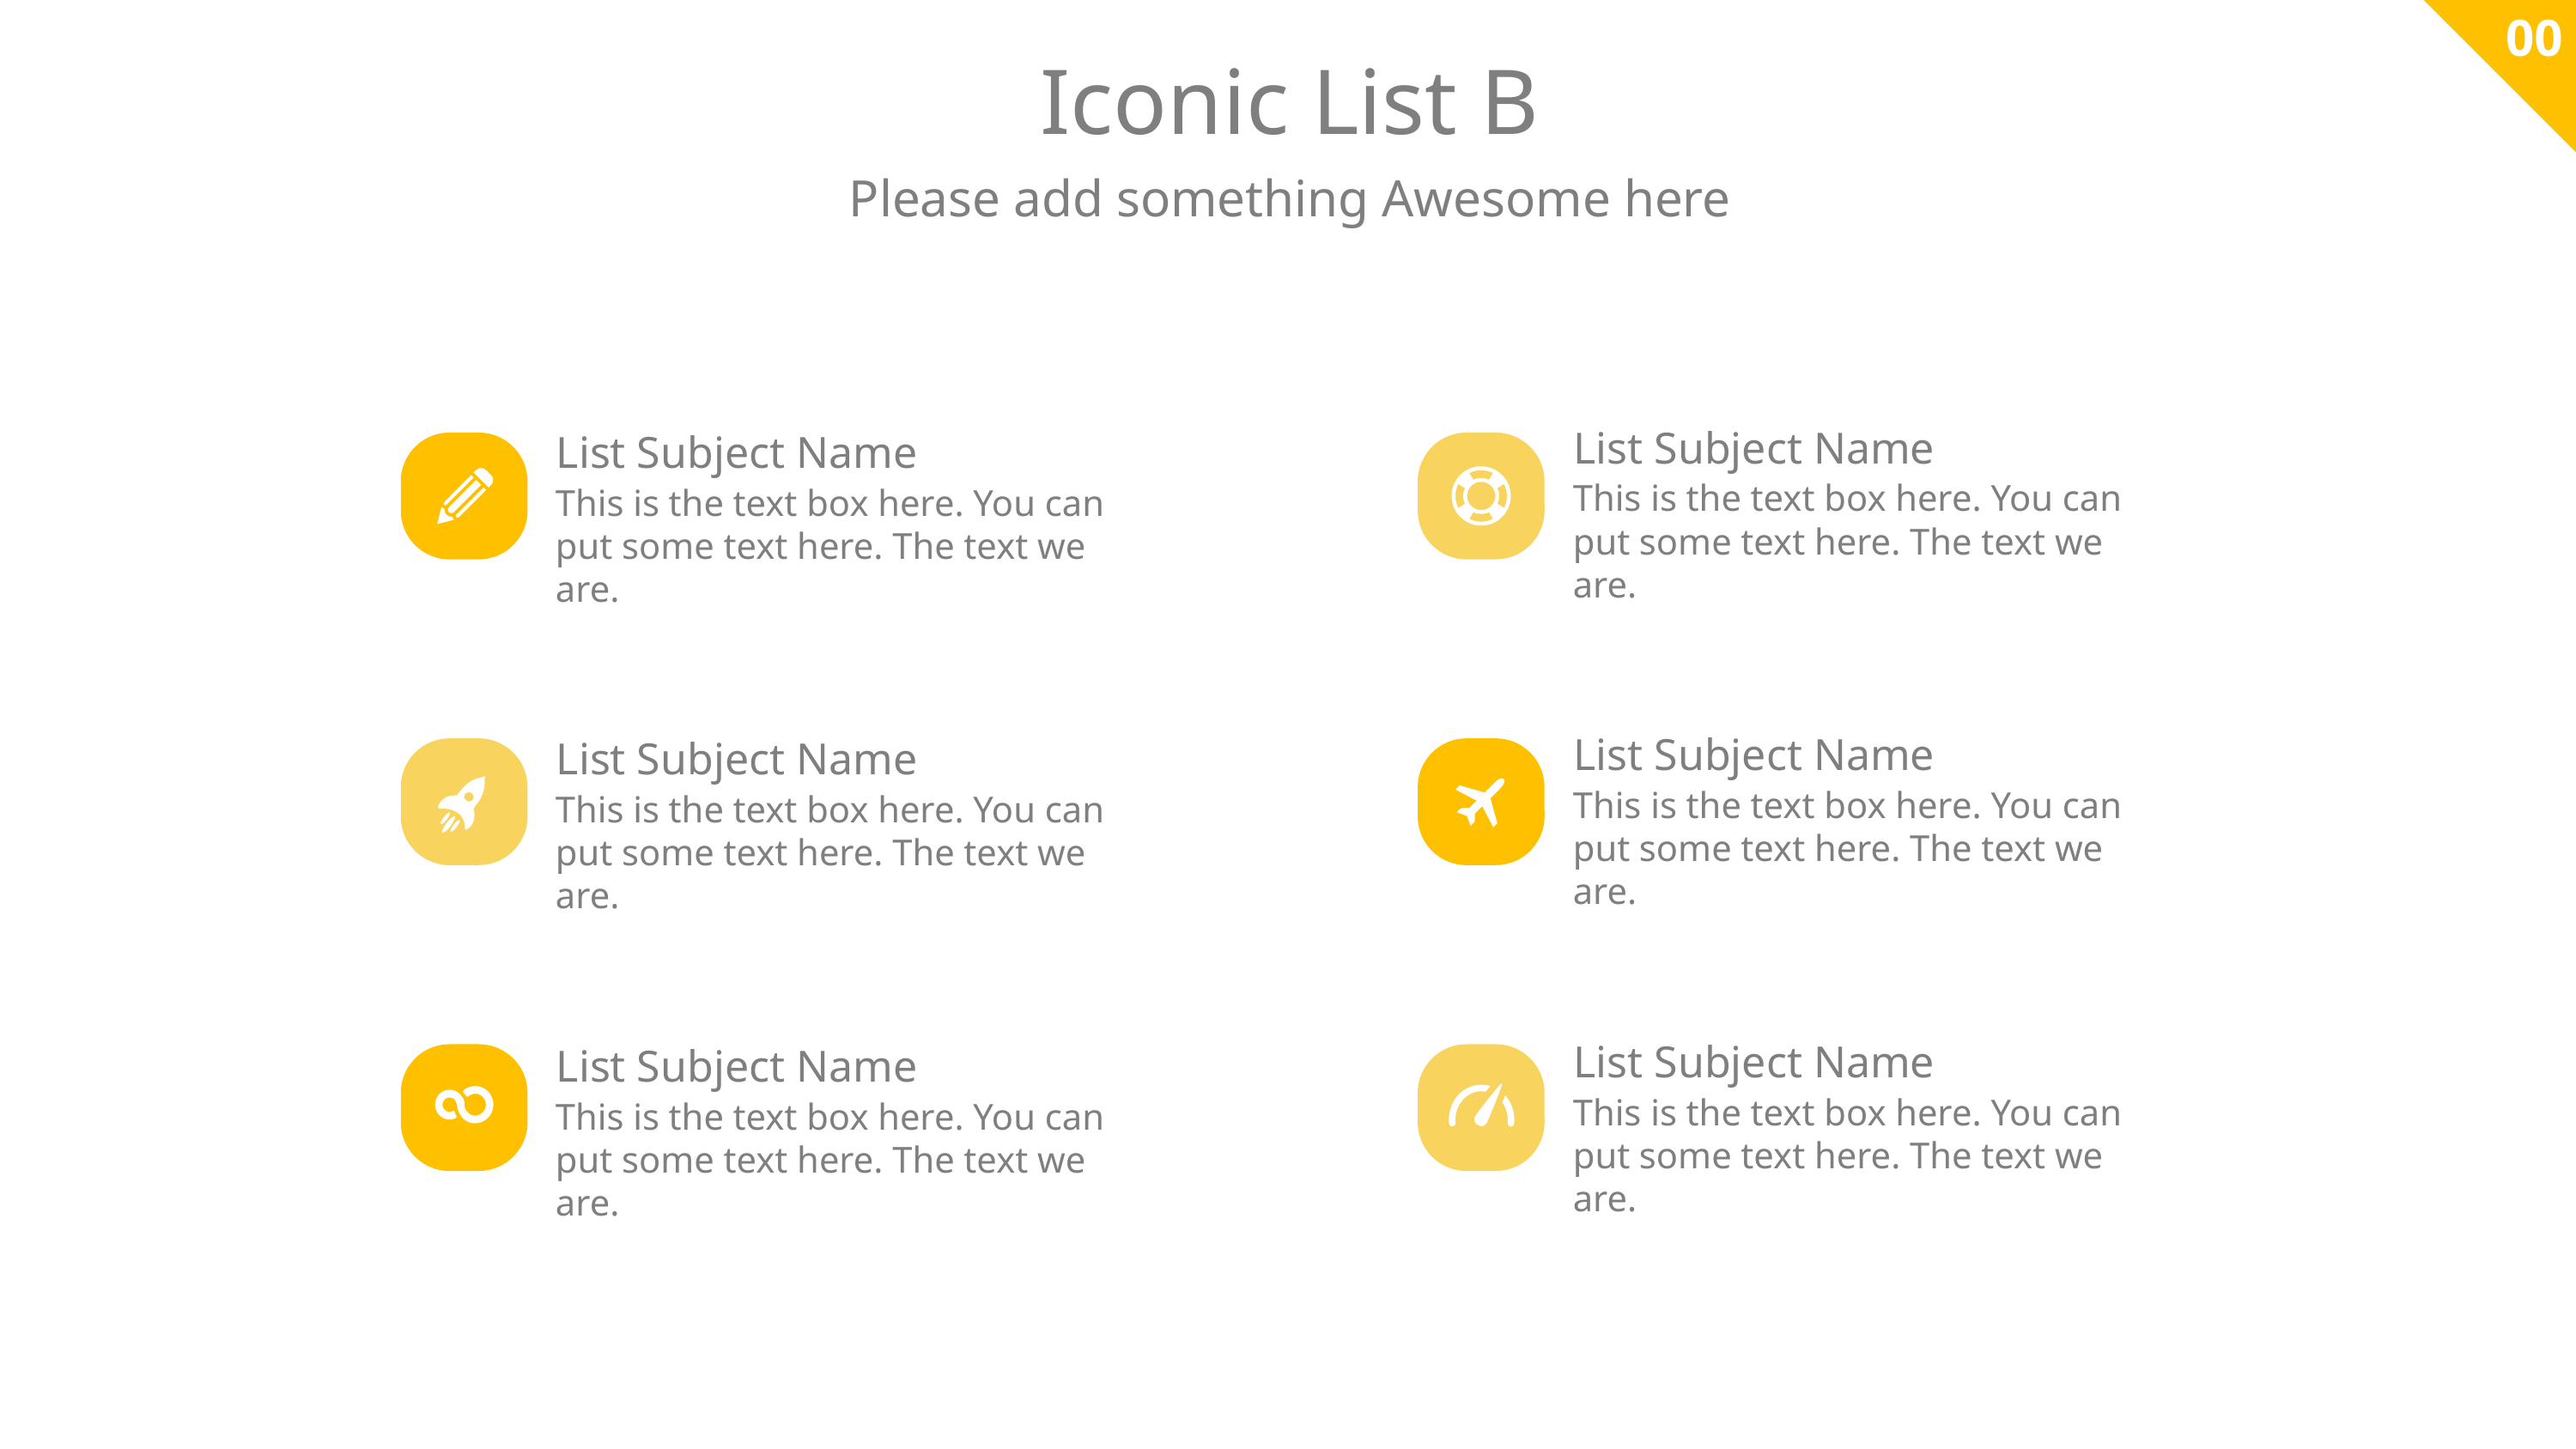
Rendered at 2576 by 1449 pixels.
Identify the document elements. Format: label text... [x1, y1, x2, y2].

text_box 1 [1417, 431, 1546, 561]
text_box [1449, 1084, 1491, 1127]
text_box [434, 1086, 494, 1124]
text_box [1560, 1028, 2142, 1184]
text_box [1560, 414, 2142, 569]
text_box [473, 468, 494, 488]
text_box [1455, 778, 1505, 828]
text_box Please add something Awesome here [835, 160, 1744, 233]
text_box [437, 506, 454, 524]
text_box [437, 776, 485, 833]
text_box [1451, 466, 1511, 526]
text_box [543, 725, 1125, 881]
text_box [1474, 1082, 1503, 1126]
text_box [543, 418, 1125, 573]
text_box 1 [1417, 737, 1546, 866]
text_box [1502, 1095, 1515, 1127]
text_box 1 [399, 737, 529, 866]
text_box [2423, 0, 2576, 153]
text_box 1 [399, 431, 529, 561]
text_box 1 [1417, 1043, 1546, 1173]
text_box [443, 475, 474, 506]
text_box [543, 1032, 1125, 1188]
text_box 1 [399, 1043, 529, 1173]
text_box [447, 480, 482, 513]
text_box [1560, 721, 2142, 876]
text_box Iconic List B [1027, 39, 1552, 160]
text_box [455, 487, 487, 518]
